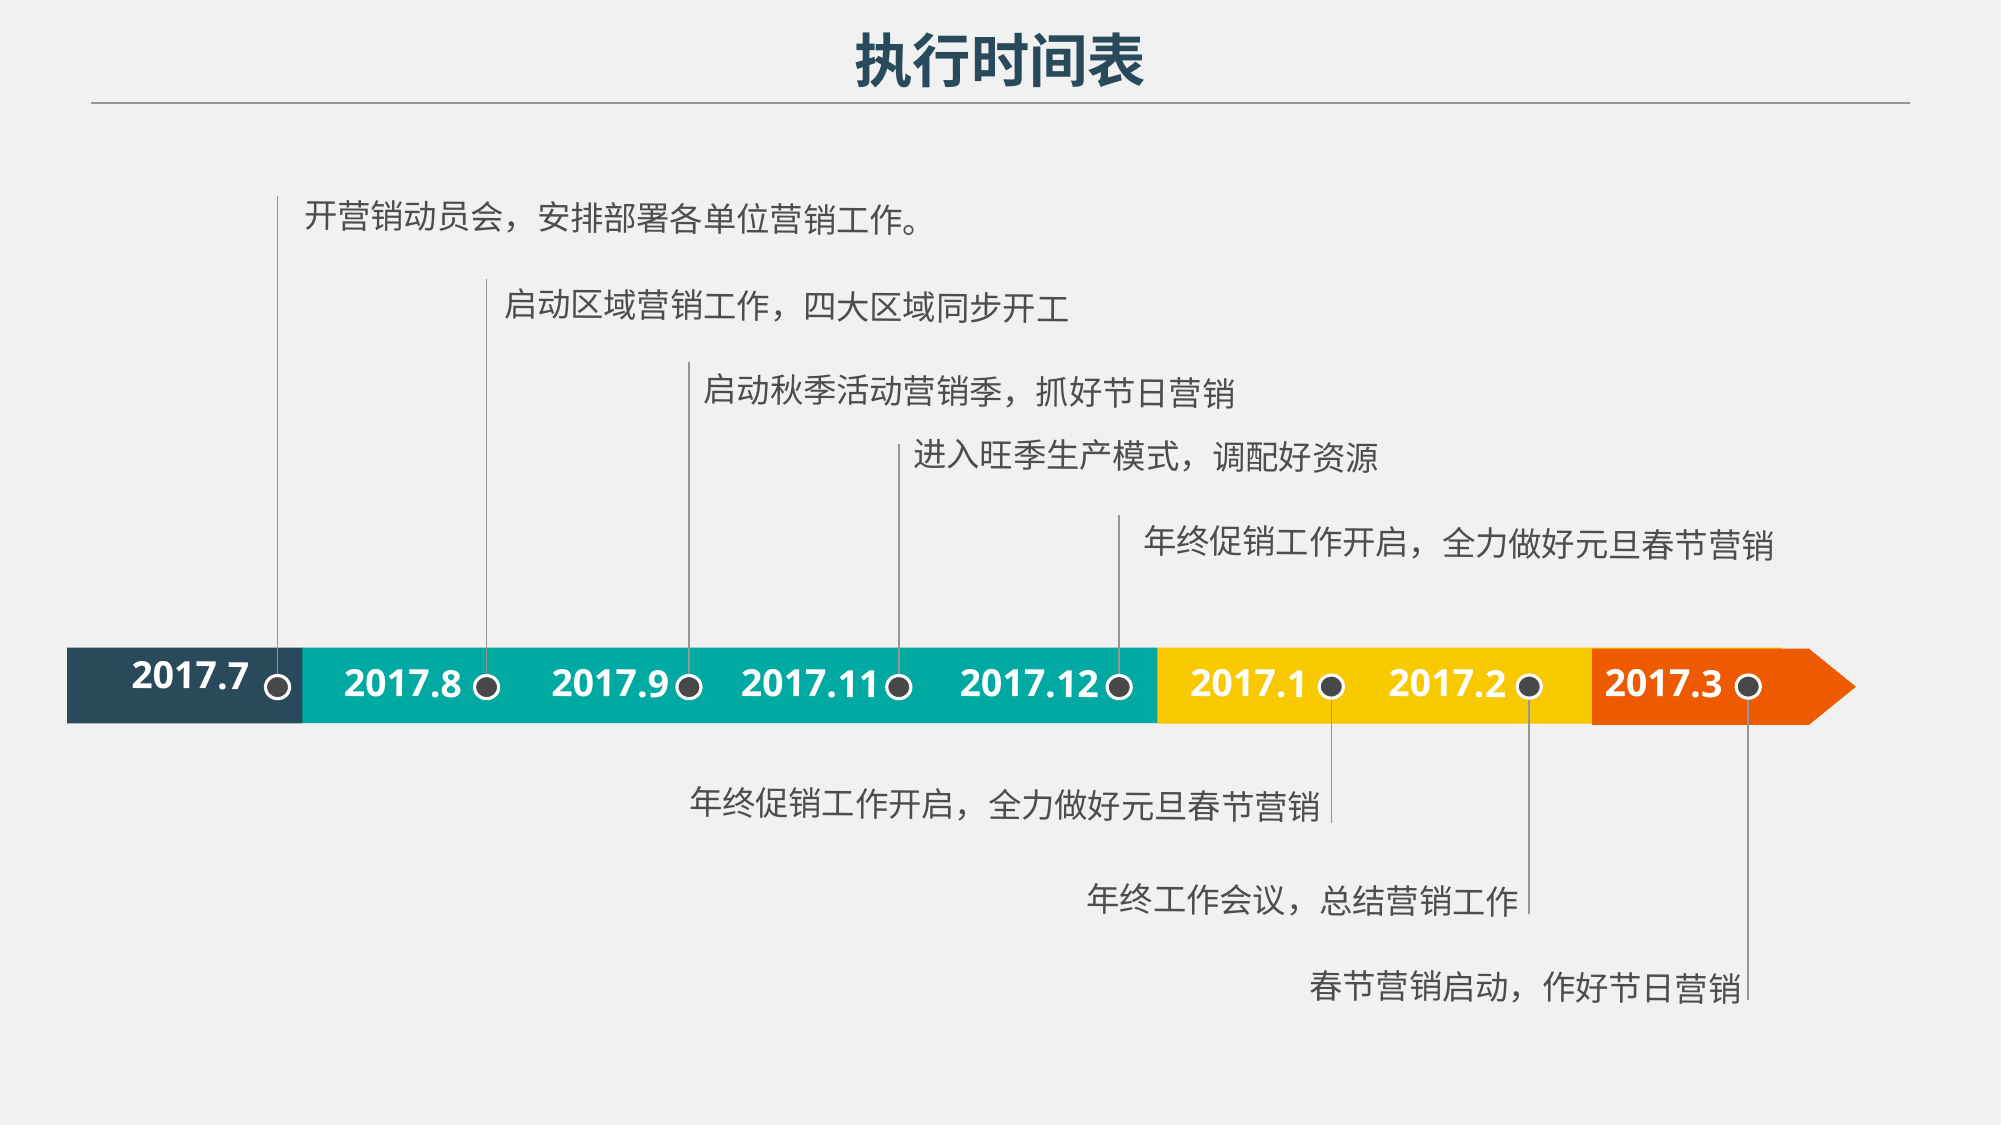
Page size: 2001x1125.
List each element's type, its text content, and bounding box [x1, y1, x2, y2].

text_box 进入旺季生产模式，调配好资源 [899, 417, 1462, 486]
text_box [1516, 674, 1542, 915]
text_box 2017.8 [329, 651, 477, 713]
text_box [1318, 674, 1344, 824]
text_box 年终促销工作开启，全力做好元旦春节营销 [508, 764, 1336, 835]
text_box [303, 647, 1158, 724]
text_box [676, 361, 702, 699]
text_box 2017.3 [1589, 651, 1739, 713]
text_box [1158, 647, 1783, 724]
text_box 年终促销工作开启，全力做好元旦春节营销 [1128, 504, 1934, 575]
text_box [1592, 648, 1856, 725]
text_box 启动区域营销工作，四大区域同步开工 [489, 267, 1474, 340]
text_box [886, 444, 912, 699]
text_box [67, 647, 303, 724]
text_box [474, 278, 499, 699]
text_box 2017.9 [536, 651, 685, 713]
text_box 2017.2 [1373, 651, 1522, 713]
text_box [1735, 674, 1761, 1000]
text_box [265, 196, 290, 699]
text_box 2017.7 [116, 643, 263, 705]
text_box 2017.11 [725, 651, 896, 713]
text_box 启动秋季活动营销季，抓好节日营销 [689, 353, 1674, 425]
text_box 开营销动员会，安排部署各单位营销工作。 [290, 178, 1275, 251]
text_box 执行时间表 [581, 17, 1420, 102]
text_box 2017.12 [944, 651, 1115, 713]
text_box 年终工作会议，总结营销工作 [706, 859, 1534, 930]
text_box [1106, 514, 1132, 699]
text_box 春节营销启动，作好节日营销 [929, 946, 1757, 1017]
text_box 2017.1 [1175, 651, 1324, 713]
